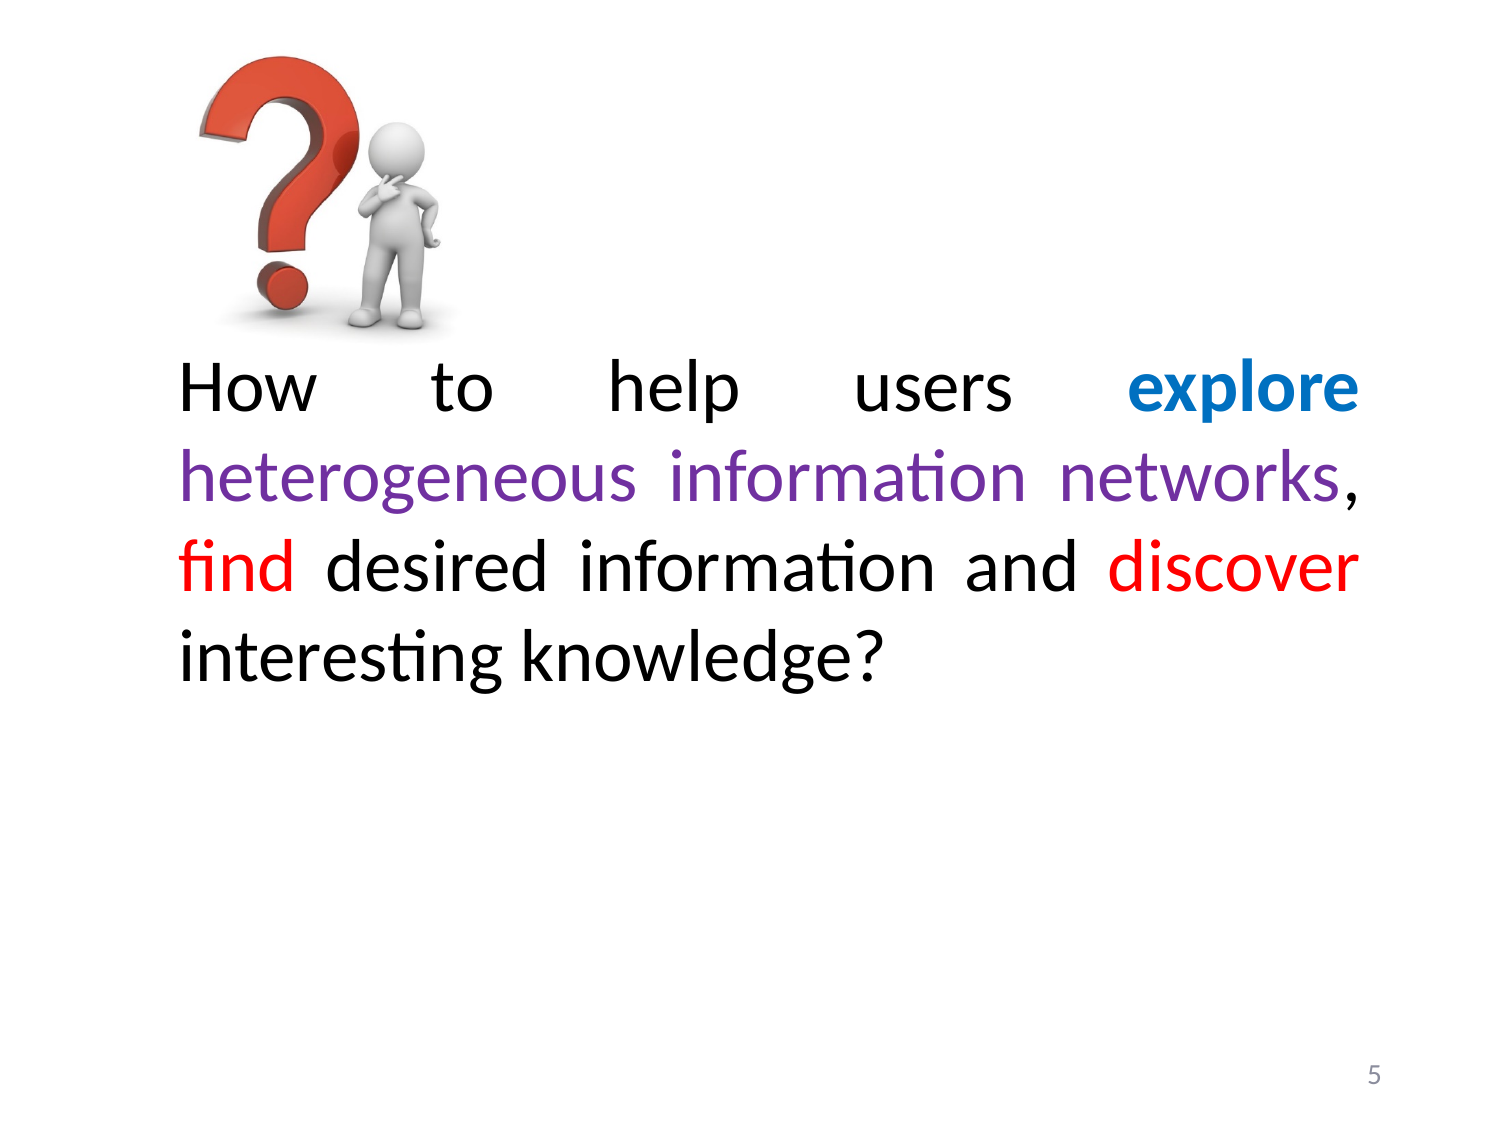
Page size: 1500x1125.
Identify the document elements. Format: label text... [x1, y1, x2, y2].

picture [163, 31, 498, 366]
text_box How to help users explore heterogeneous information networks, find desired information and discover interesting knowledge? [163, 329, 1376, 704]
slide_number 5 [1059, 1042, 1397, 1103]
